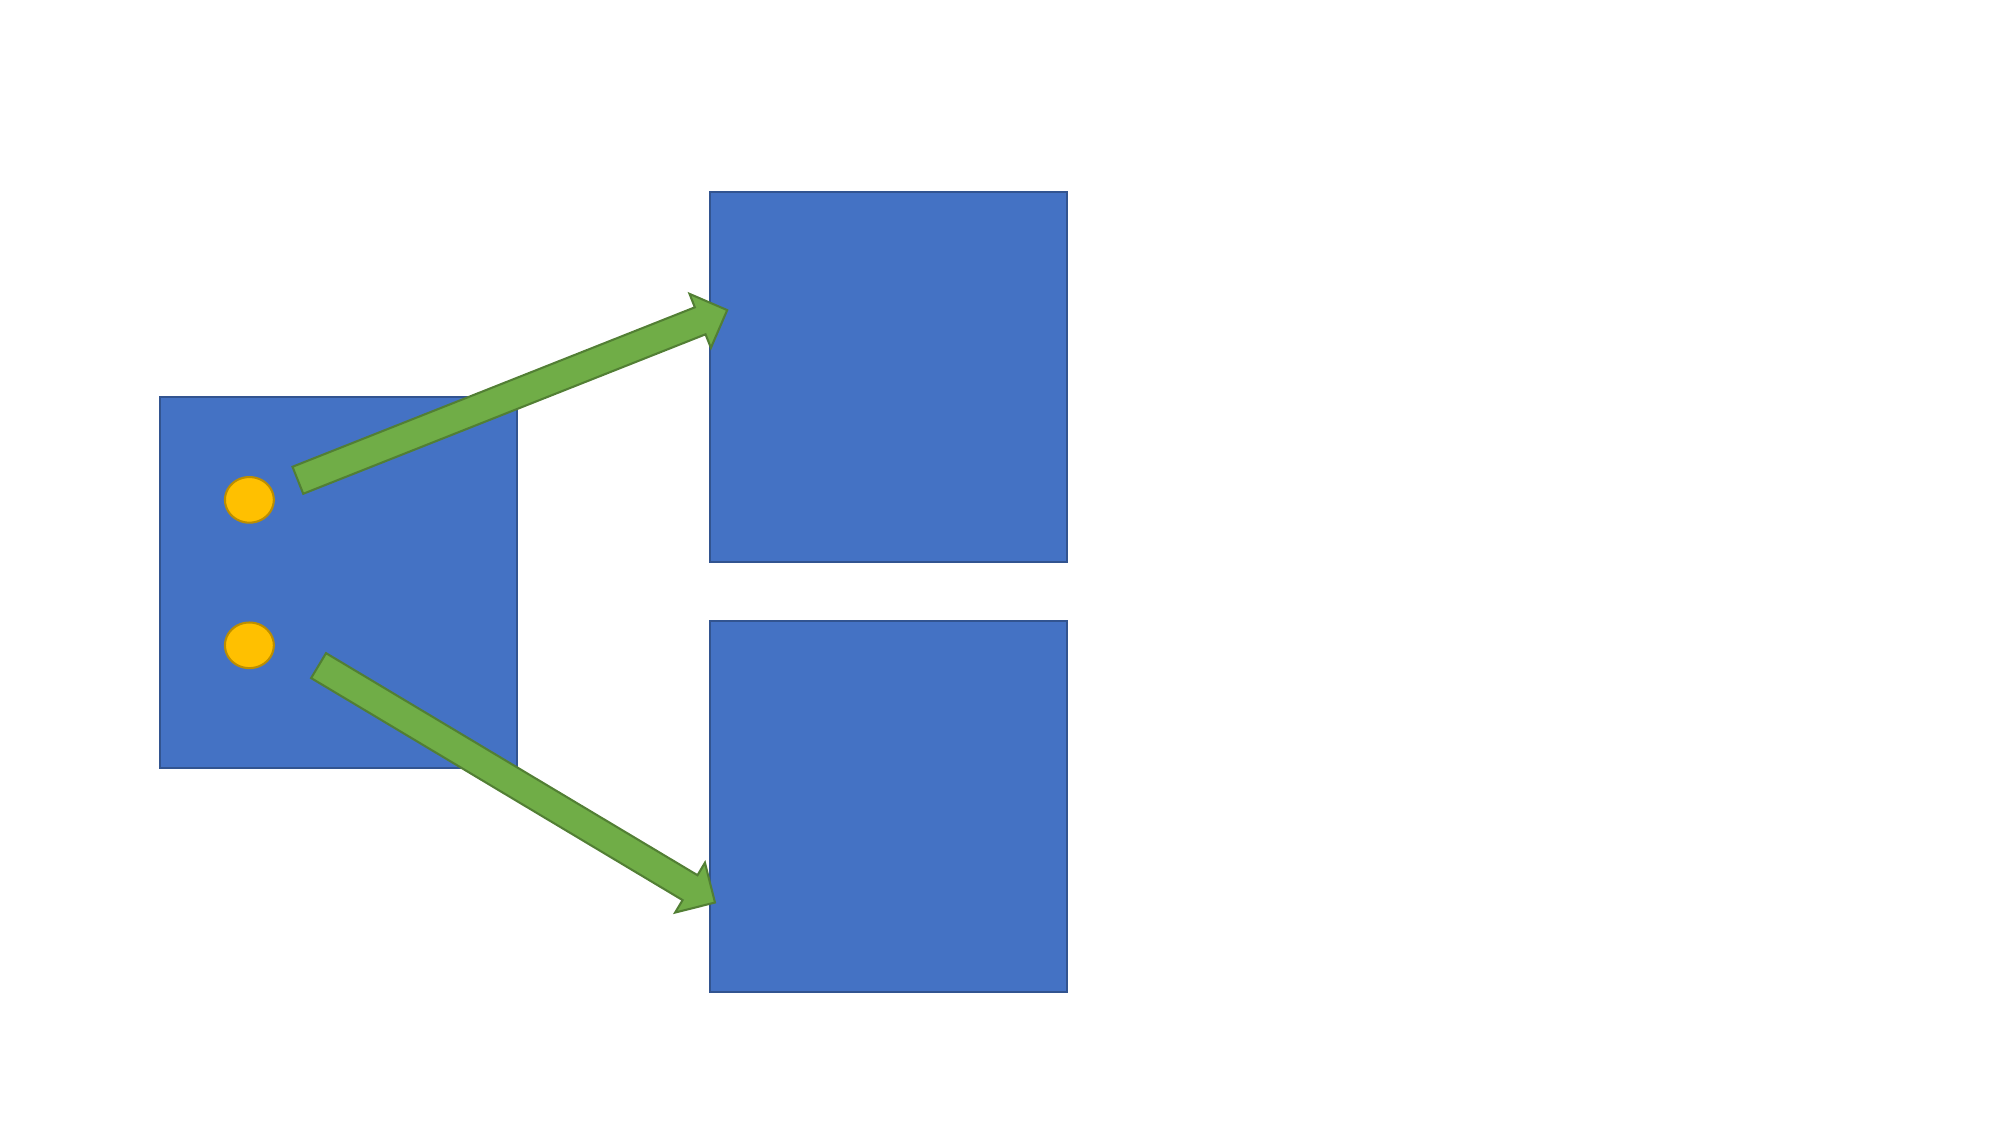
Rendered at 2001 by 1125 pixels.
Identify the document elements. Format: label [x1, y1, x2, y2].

text_box [709, 620, 1068, 993]
text_box [223, 621, 275, 670]
text_box [223, 476, 275, 524]
text_box [291, 291, 729, 496]
text_box [709, 191, 1068, 563]
text_box [159, 396, 518, 769]
text_box [309, 651, 717, 915]
